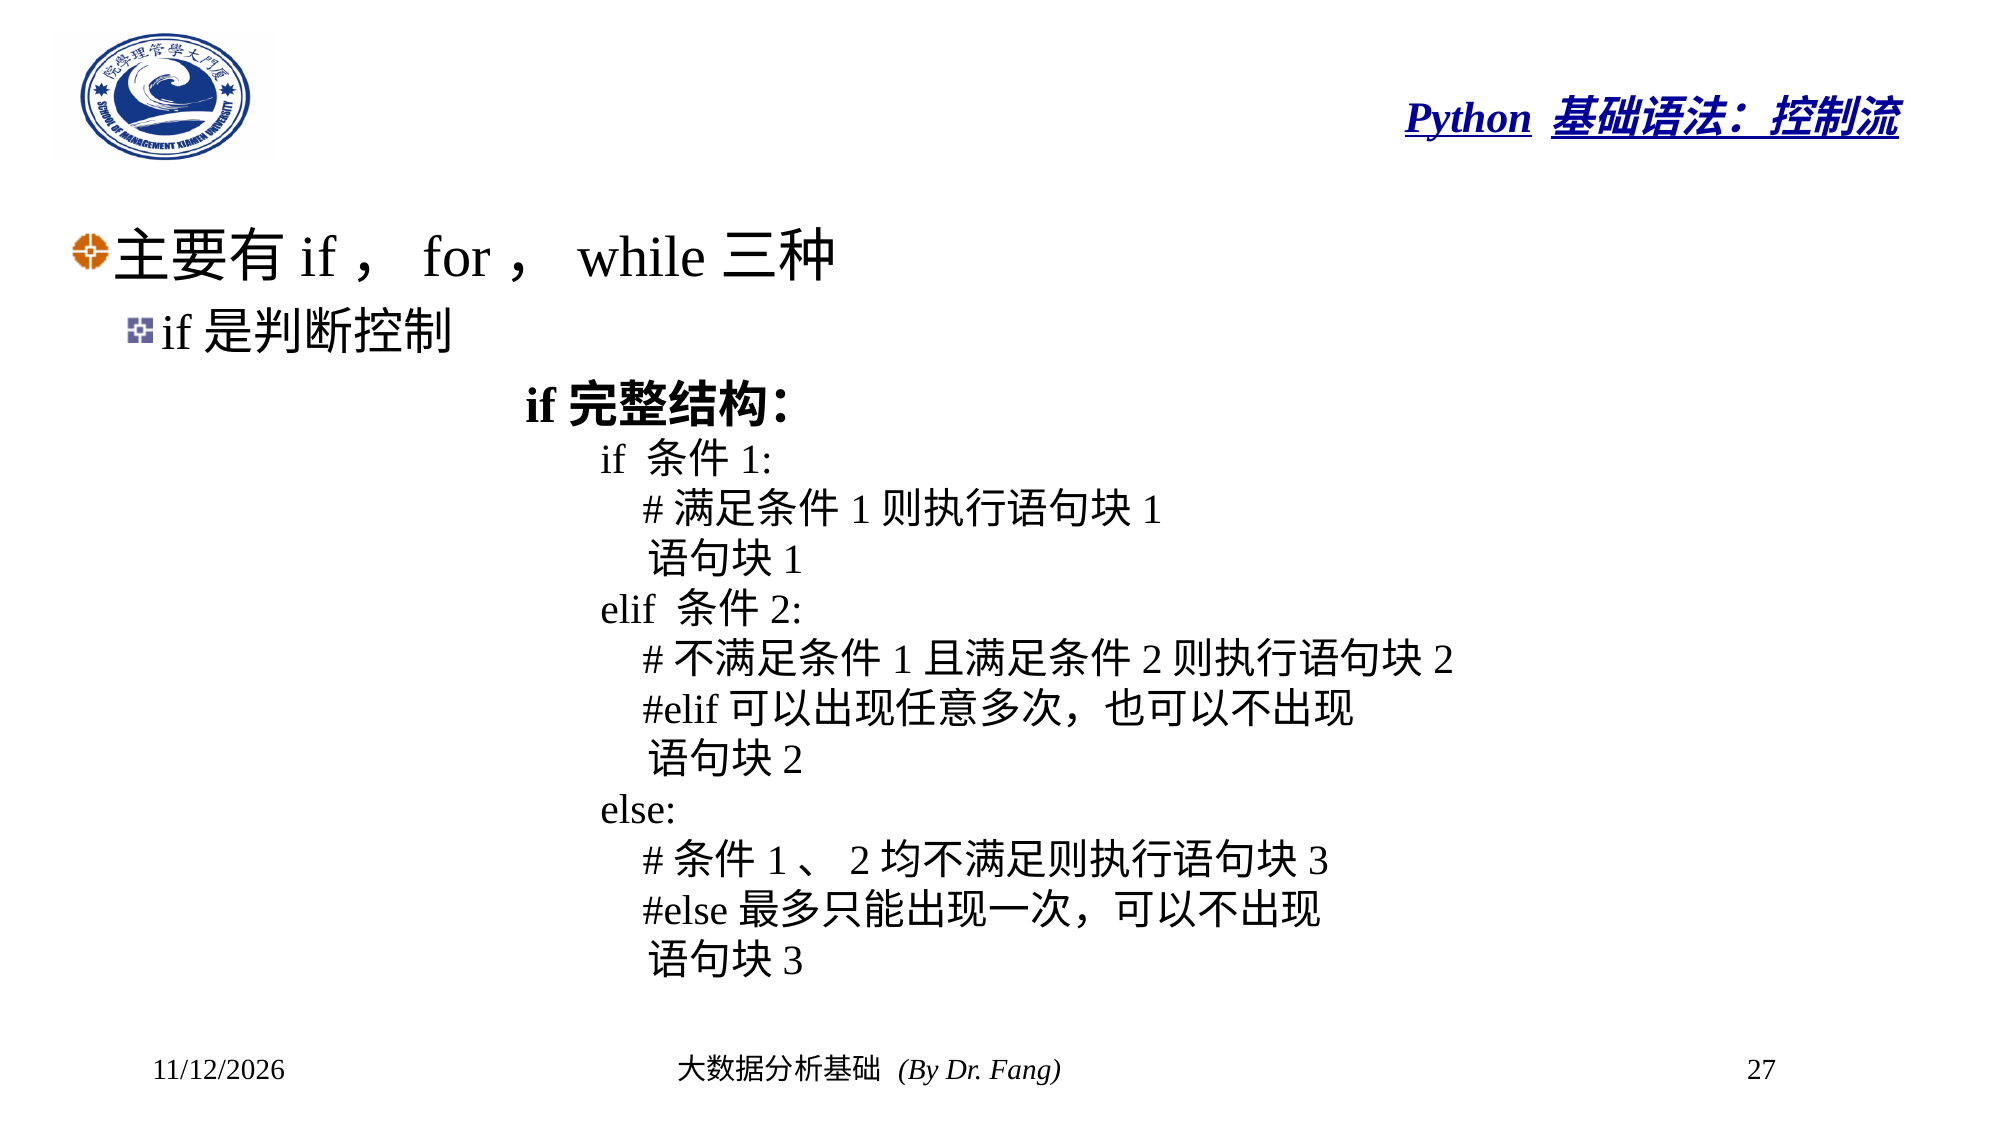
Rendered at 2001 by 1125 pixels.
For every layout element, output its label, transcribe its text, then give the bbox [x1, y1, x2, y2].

slide_number 27 [1732, 1042, 1863, 1103]
picture [126, 316, 153, 343]
picture [54, 30, 274, 164]
picture [69, 232, 111, 274]
footer 大数据分析基础 (By Dr. Fang) [662, 1042, 1626, 1103]
text_box if完整结构： if 条件1: #满足条件1则执行语句块1 语句块1 elif 条件2: #不满足条件1且满足条件2则执行语句块2 #elif可以出现任意多次，也可以不出现 语句块2 else: #条件1、2均不满足则执行语句块3 #else最多只能出现一次，可以不出现 语句块3 [510, 364, 1490, 990]
title Python基础语法：控制流 [291, 7, 1914, 173]
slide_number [137, 1042, 588, 1103]
list 主要有if，for，while三种 if是判断控制 [54, 196, 1946, 1035]
